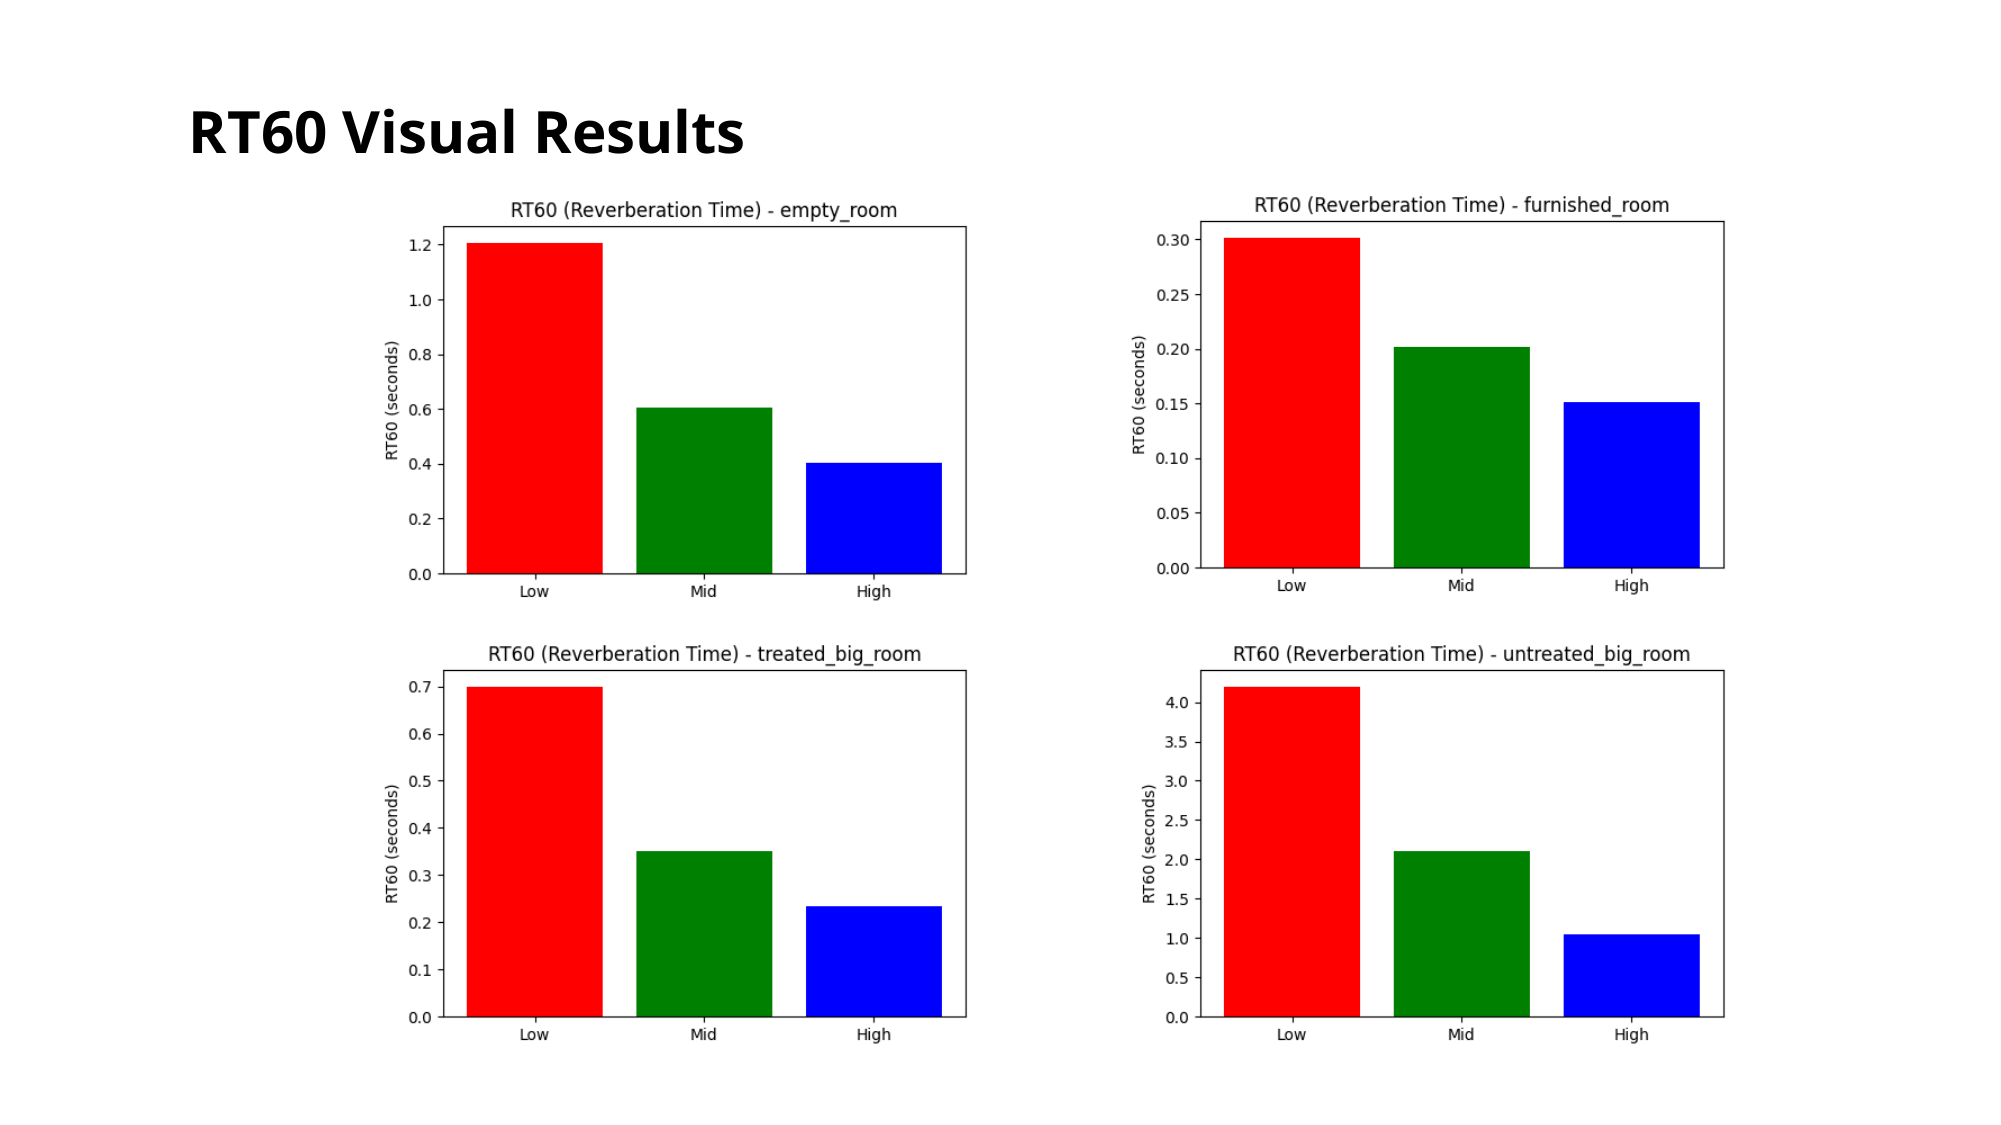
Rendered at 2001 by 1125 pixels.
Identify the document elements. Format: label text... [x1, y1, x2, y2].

text_box RT60 Visual Results [174, 87, 1533, 173]
picture [1115, 166, 1791, 1067]
picture [358, 172, 1034, 1067]
